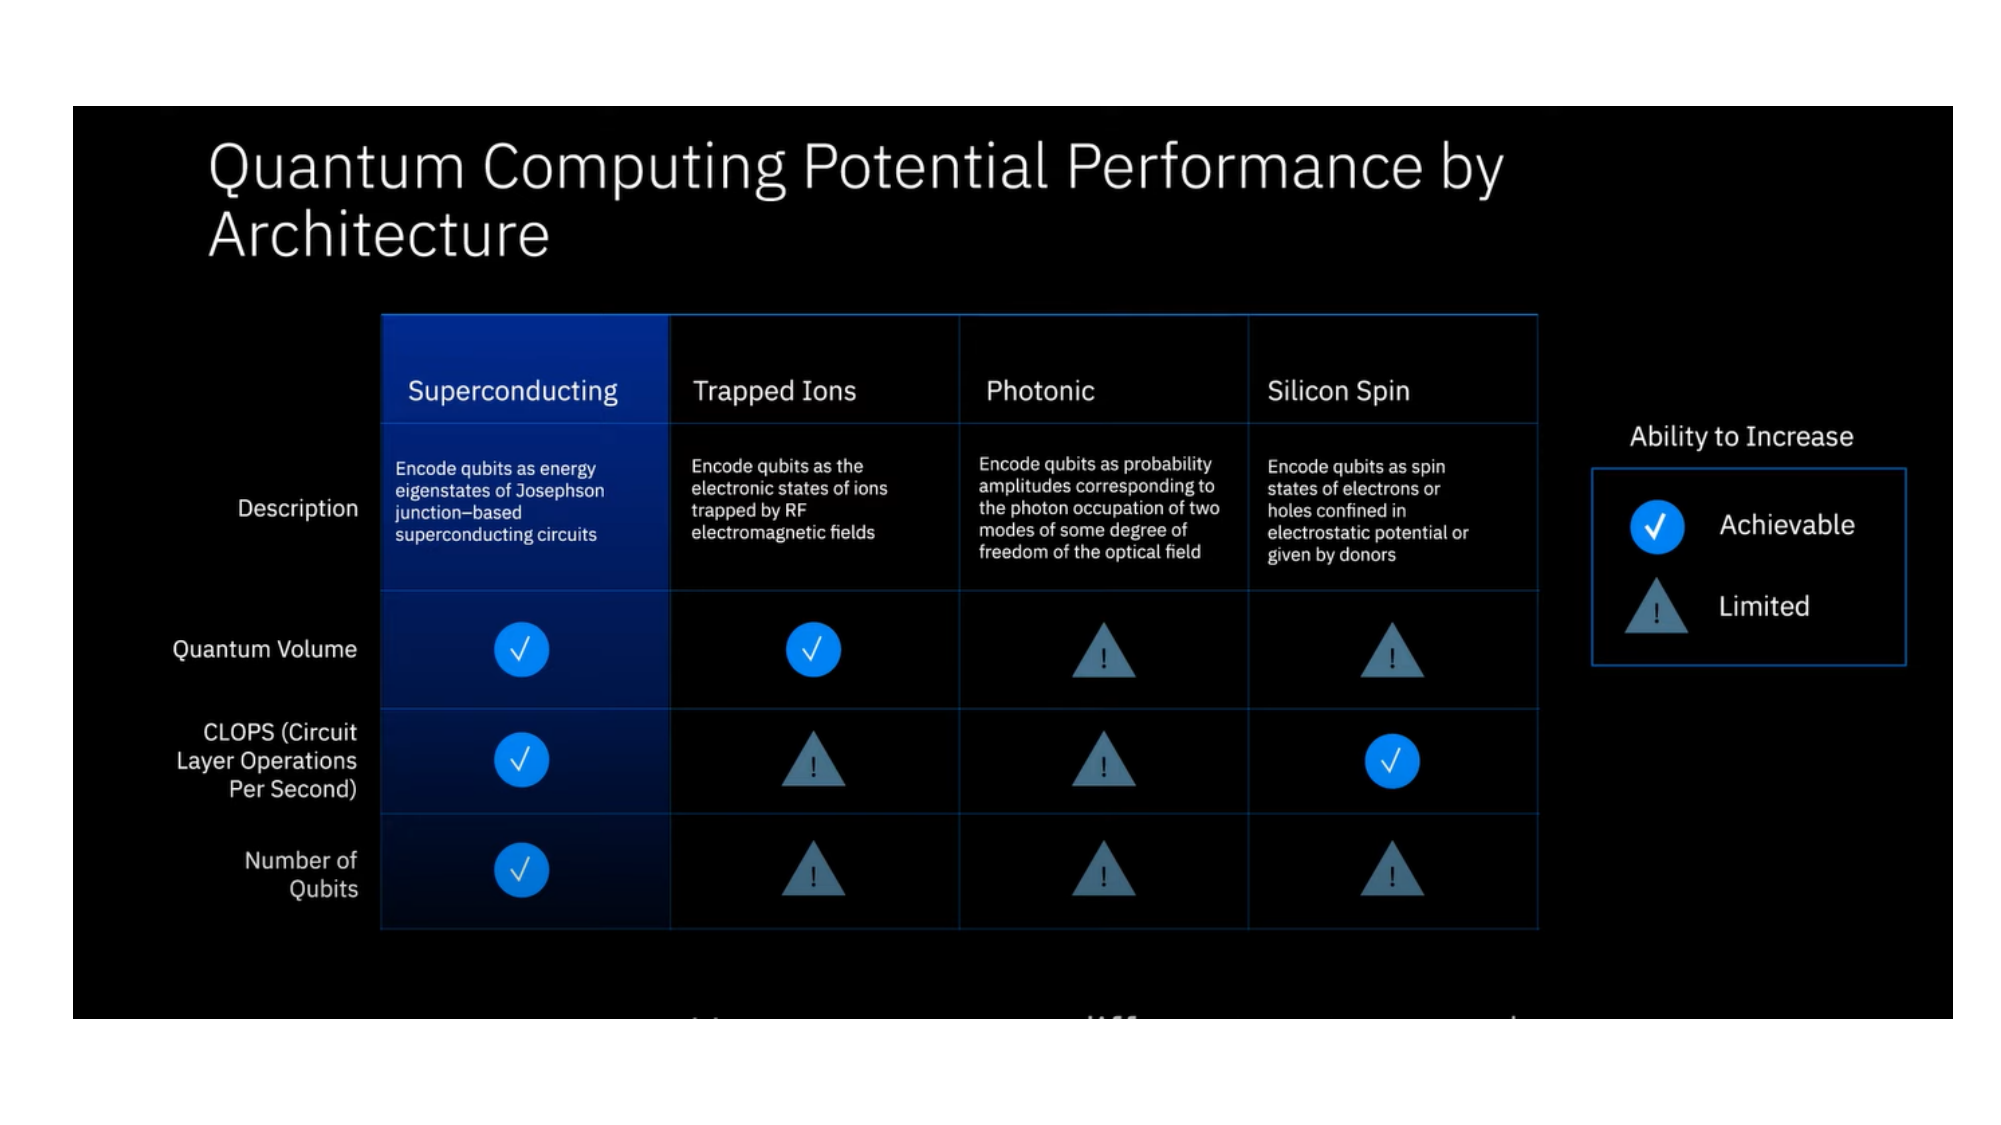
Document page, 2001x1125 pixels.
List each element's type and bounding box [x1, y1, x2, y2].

list [73, 106, 1953, 1019]
